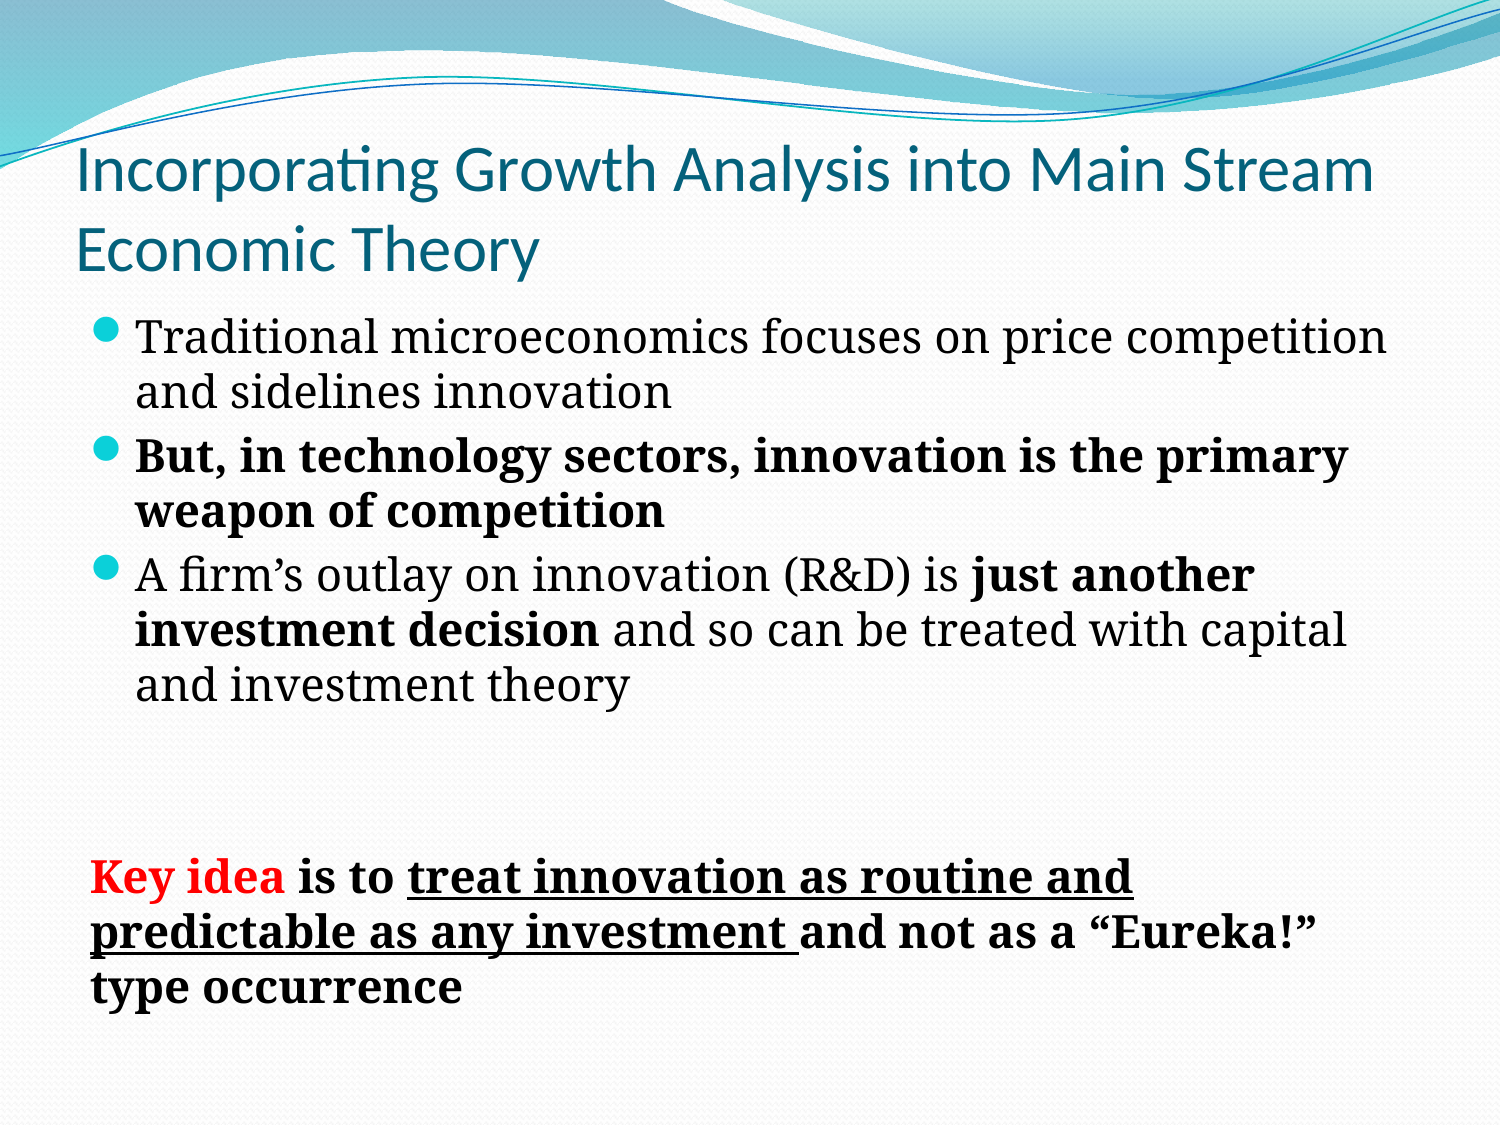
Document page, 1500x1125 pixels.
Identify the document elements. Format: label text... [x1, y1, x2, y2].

list Traditional microeconomics focuses on price competition and sidelines innovation But, in technology sectors, innovation is the primary weapon of competition A firm’s outlay on innovation (R&D) is just another investment decision and so can be treated with capital and investment theory Key idea is to treat innovation as routine and predictable as any investment and not as a “Eureka!” type occurrence [75, 299, 1425, 1038]
title Incorporating Growth Analysis into Main Stream Economic Theory [75, 87, 1425, 285]
